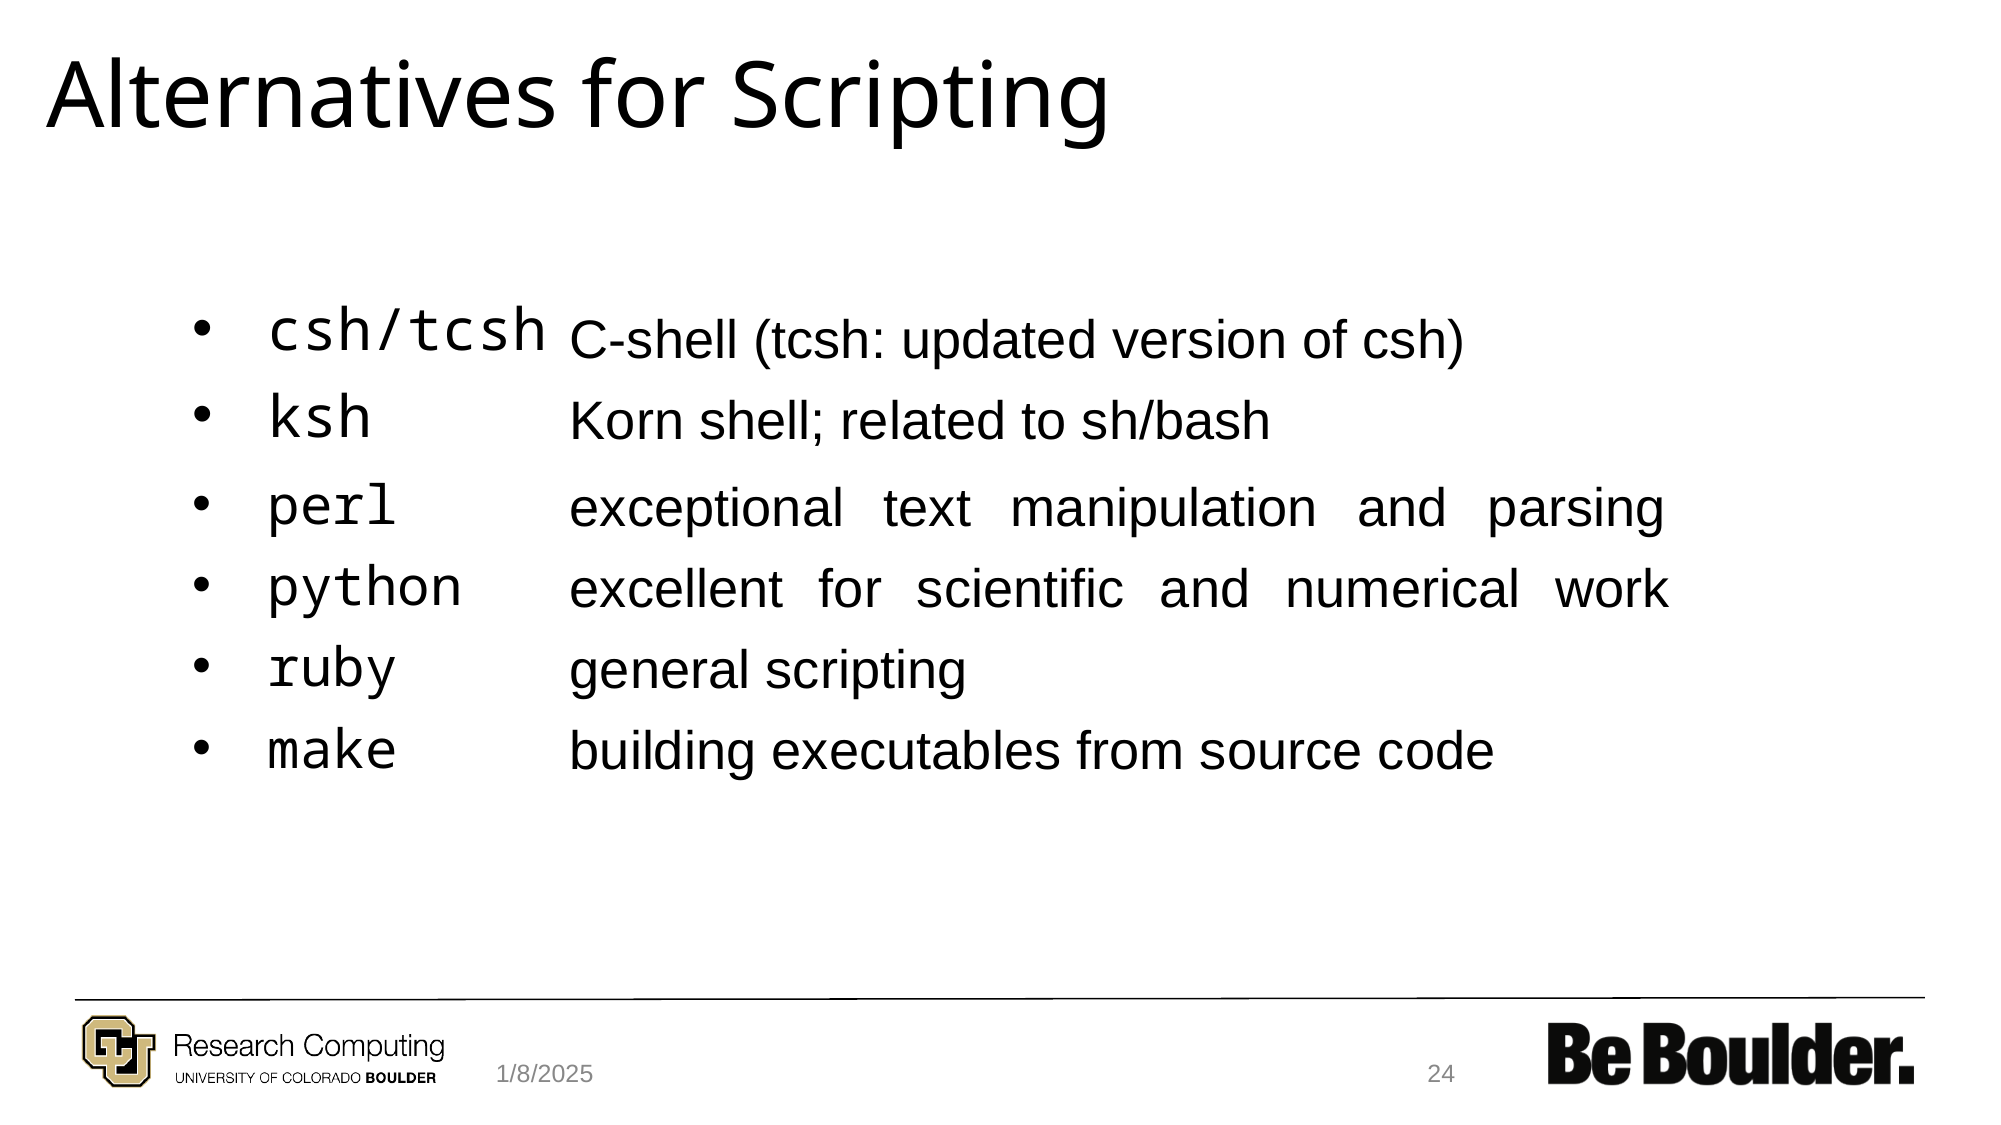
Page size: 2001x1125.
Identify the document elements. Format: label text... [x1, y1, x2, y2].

slide_number 24 [1412, 1042, 1525, 1103]
text_box csh/tcsh ksh perl python ruby make [187, 270, 667, 779]
picture [81, 1015, 444, 1088]
title Alternatives for Scripting [41, 0, 1926, 185]
picture [1524, 1015, 1938, 1088]
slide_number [480, 1042, 615, 1103]
text_box C-shell (tcsh: updated version of csh) Korn shell; related to sh/bash exceptional text manipulation and parsing excellent for scientific and numerical work general scripting building executables from source code [564, 283, 1709, 781]
